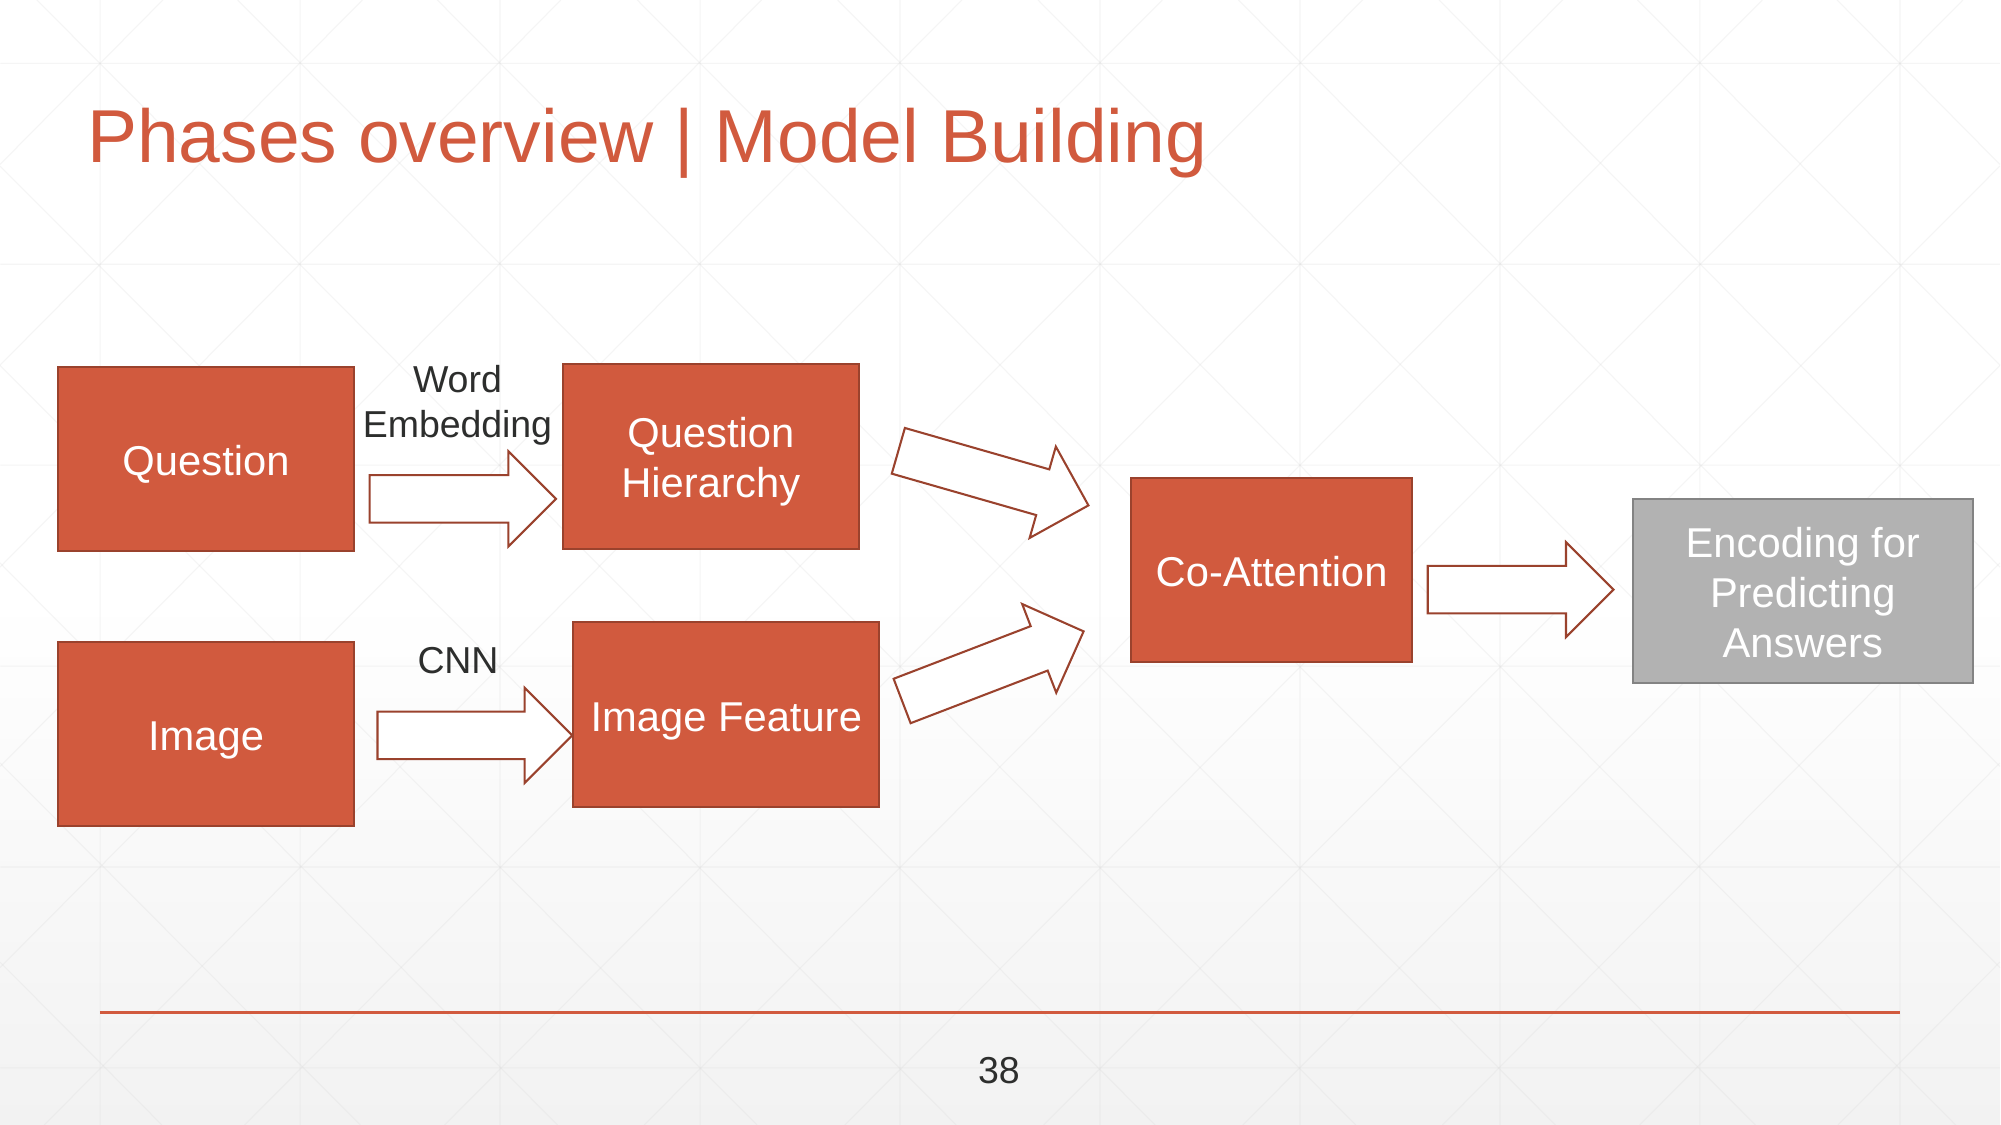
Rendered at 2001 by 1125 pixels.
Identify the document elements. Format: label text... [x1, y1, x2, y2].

text_box [368, 453, 558, 549]
text_box CNN [344, 628, 572, 689]
text_box 38 [963, 1039, 1035, 1099]
text_box Question [57, 366, 355, 552]
text_box Image Feature [572, 621, 880, 808]
text_box [1426, 539, 1616, 640]
text_box Question Hierarchy [562, 363, 860, 550]
title Phases overview | Model Building [72, 78, 1648, 267]
text_box Encoding for Predicting Answers [1632, 498, 1974, 684]
text_box Word Embedding [322, 347, 593, 453]
text_box [376, 689, 574, 786]
text_box [890, 426, 1090, 541]
text_box Co-Attention [1130, 477, 1413, 663]
text_box [892, 602, 1085, 725]
text_box Image [57, 641, 355, 827]
